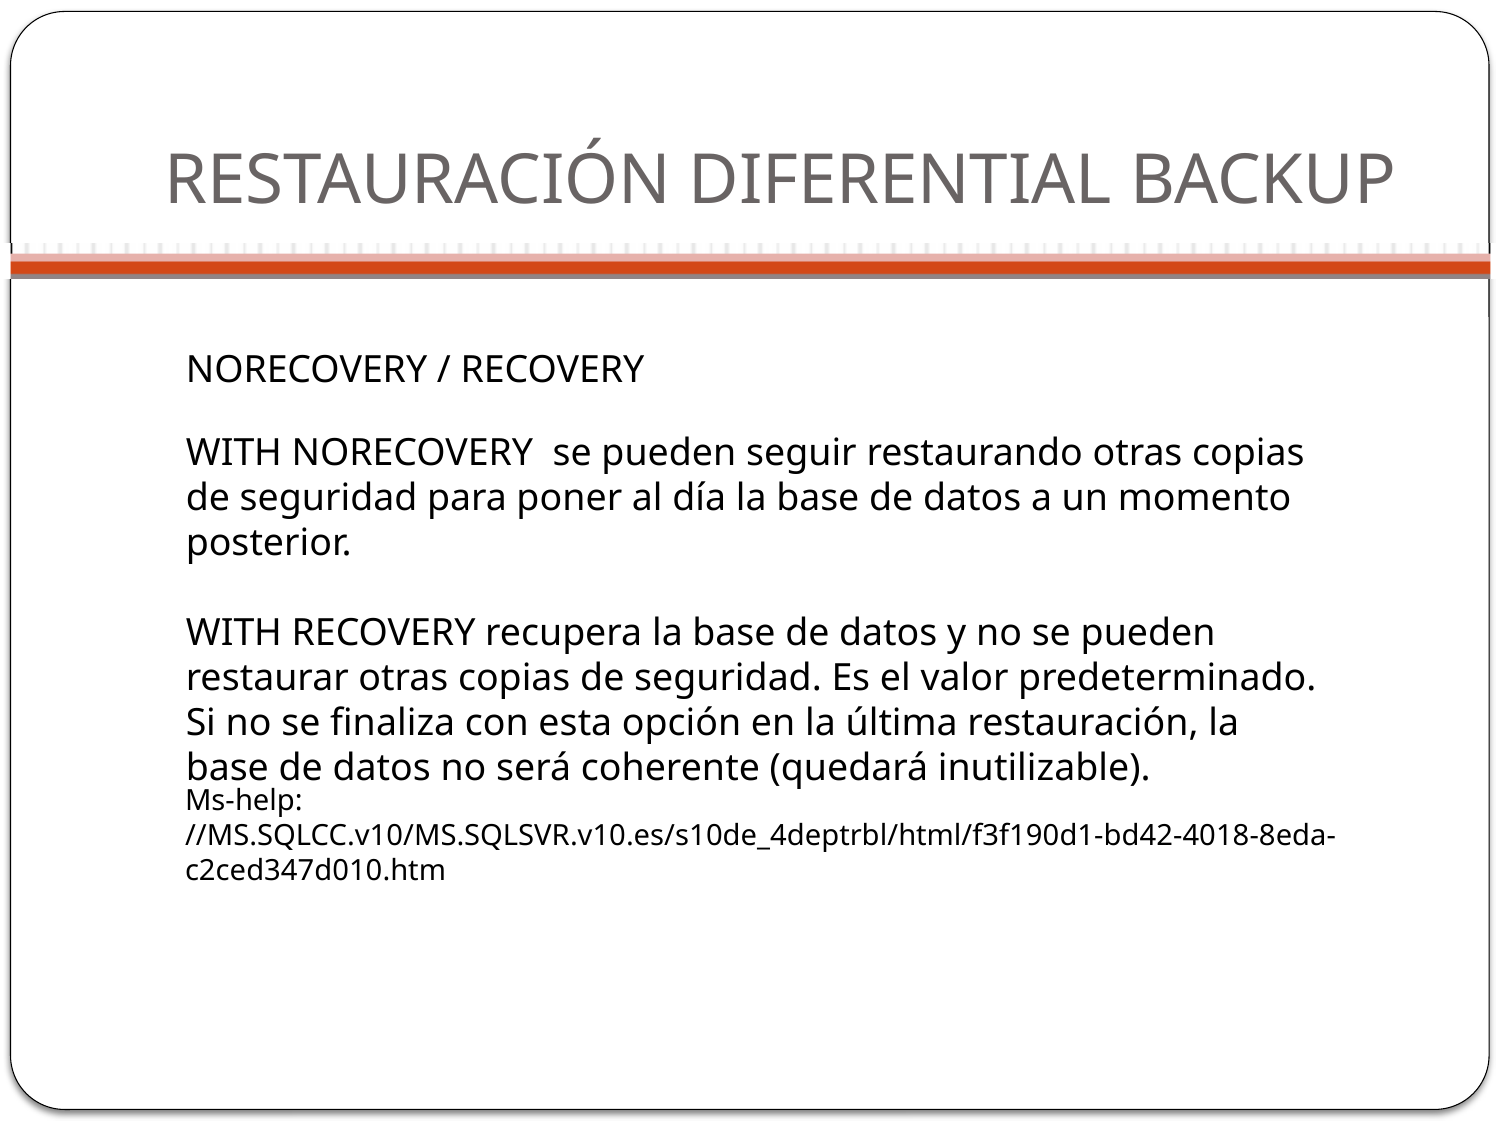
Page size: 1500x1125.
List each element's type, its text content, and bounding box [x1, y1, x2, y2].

text_box Ms-help: //MS.SQLCC.v10/MS.SQLSVR.v10.es/s10de_4deptrbl/html/f3f190d1-bd42-4018-8eda-c2ced347d010.htm [170, 774, 1388, 939]
text_box NORECOVERY / RECOVERY [171, 338, 1317, 398]
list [0, 243, 1500, 280]
title RESTAURACIÓN DIFERENTIAL BACKUP [150, 45, 1425, 233]
text_box WITH NORECOVERY se pueden seguir restaurando otras copias de seguridad para poner al día la base de datos a un momento posterior. WITH RECOVERY recupera la base de datos y no se pueden restaurar otras copias de seguridad. Es el valor predeterminado. Si no se finaliza con esta opción en la última restauración, la base de datos no será coherente (quedará inutilizable). [171, 420, 1341, 774]
text_box [159, 302, 1376, 1059]
